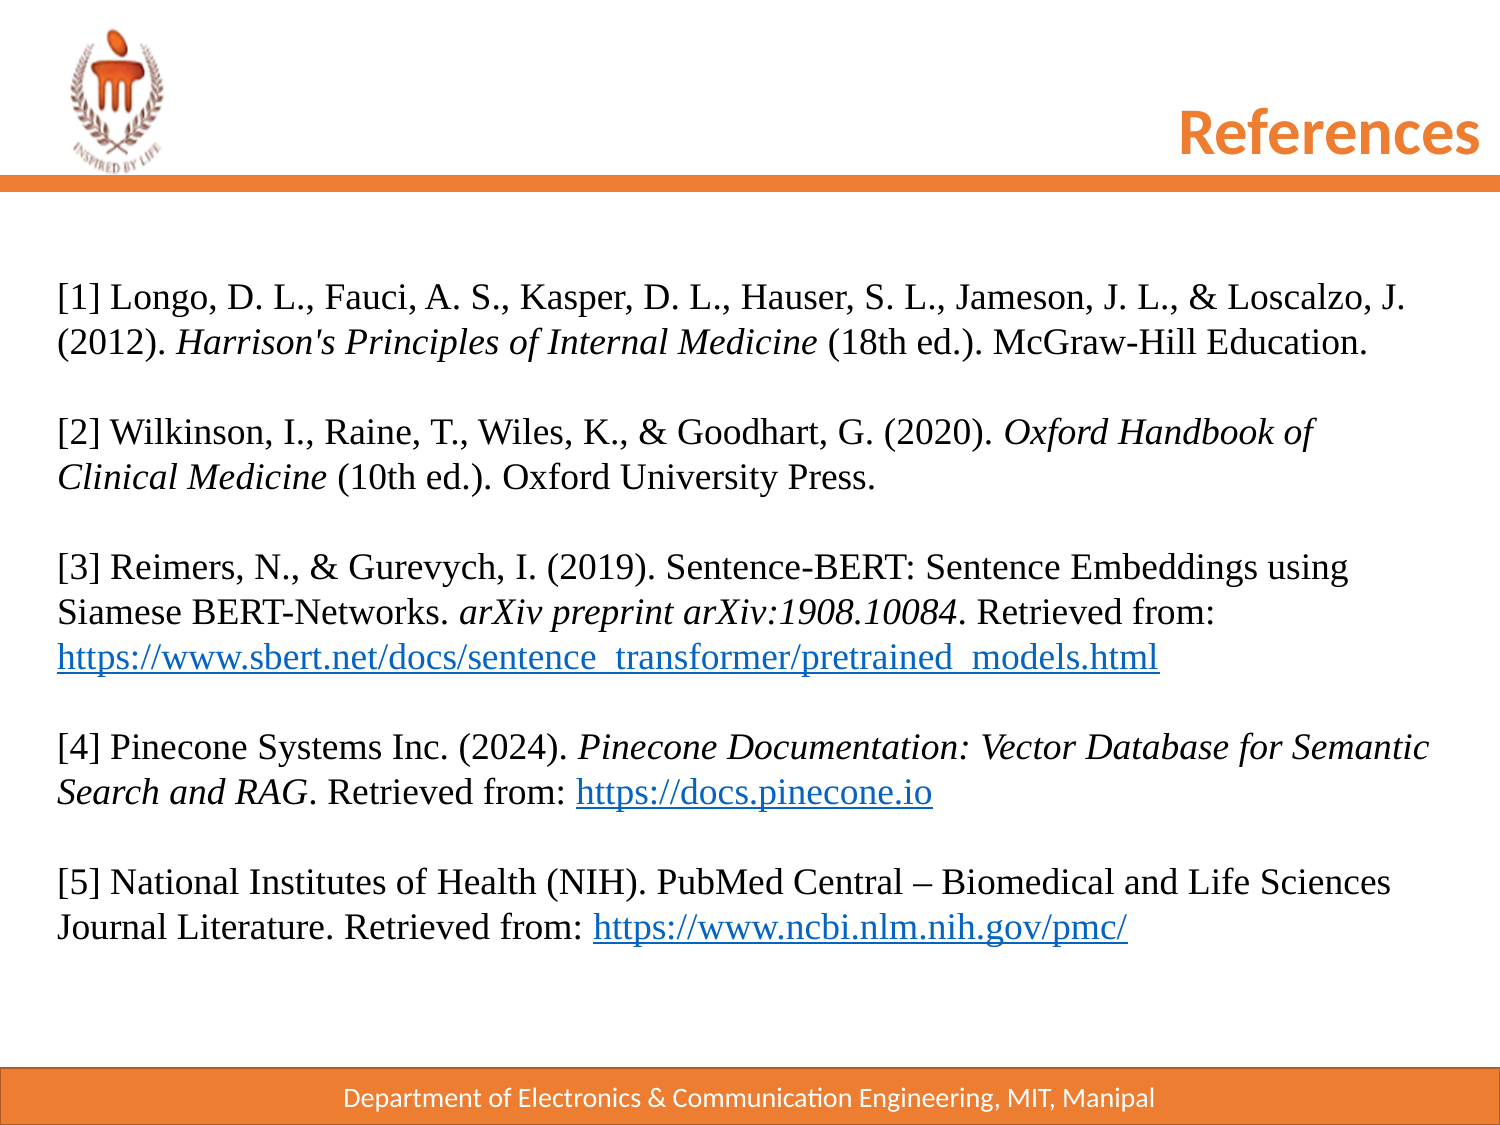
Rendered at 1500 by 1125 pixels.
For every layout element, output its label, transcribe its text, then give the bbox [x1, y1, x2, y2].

picture [57, 18, 171, 175]
text_box References [646, 89, 1497, 175]
text_box [1] Longo, D. L., Fauci, A. S., Kasper, D. L., Hauser, S. L., Jameson, J. L., & Loscalzo, J. (2012). Harrison's Principles of Internal Medicine (18th ed.). McGraw-Hill Education. [2] Wilkinson, I., Raine, T., Wiles, K., & Goodhart, G. (2020). Oxford Handbook of Clinical Medicine (10th ed.). Oxford University Press. [3] Reimers, N., & Gurevych, I. (2019). Sentence-BERT: Sentence Embeddings using Siamese BERT-Networks. arXiv preprint arXiv:1908.10084. Retrieved from: https://www.sbert.net/docs/sentence_transformer/pretrained_models.html [4] Pinecone Systems Inc. (2024). Pinecone Documentation: Vector Database for Semantic Search and RAG. Retrieved from: https://docs.pinecone.io [5] National Institutes of Health (NIH). PubMed Central – Biomedical and Life Sciences Journal Literature. Retrieved from: https://www.ncbi.nlm.nih.gov/pmc/ [41, 264, 1459, 955]
